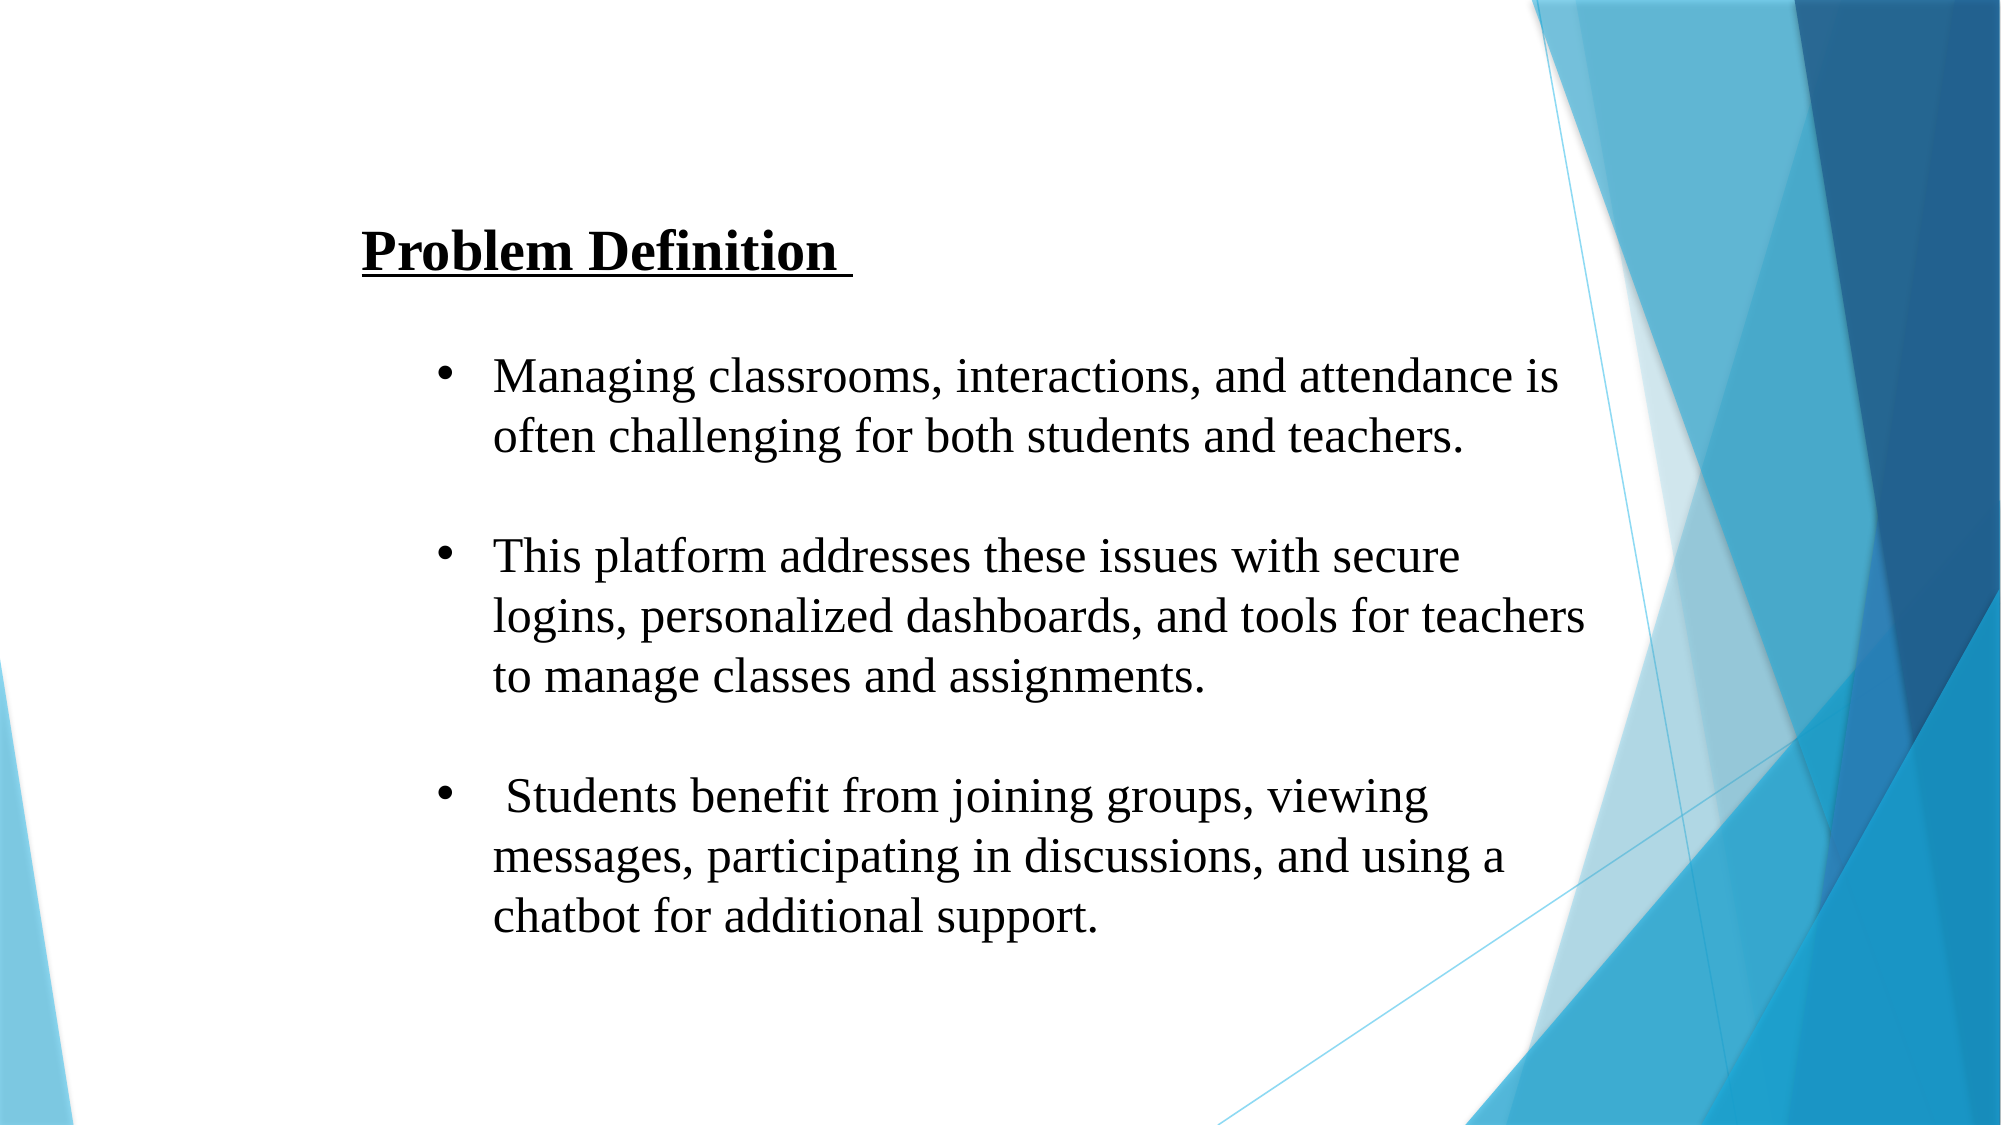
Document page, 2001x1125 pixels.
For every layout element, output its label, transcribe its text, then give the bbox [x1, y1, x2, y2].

text_box Problem Definition Managing classrooms, interactions, and attendance is often challenging for both students and teachers. This platform addresses these issues with secure logins, personalized dashboards, and tools for teachers to manage classes and assignments. Students benefit from joining groups, viewing messages, participating in discussions, and using a chatbot for additional support. [346, 205, 1621, 950]
